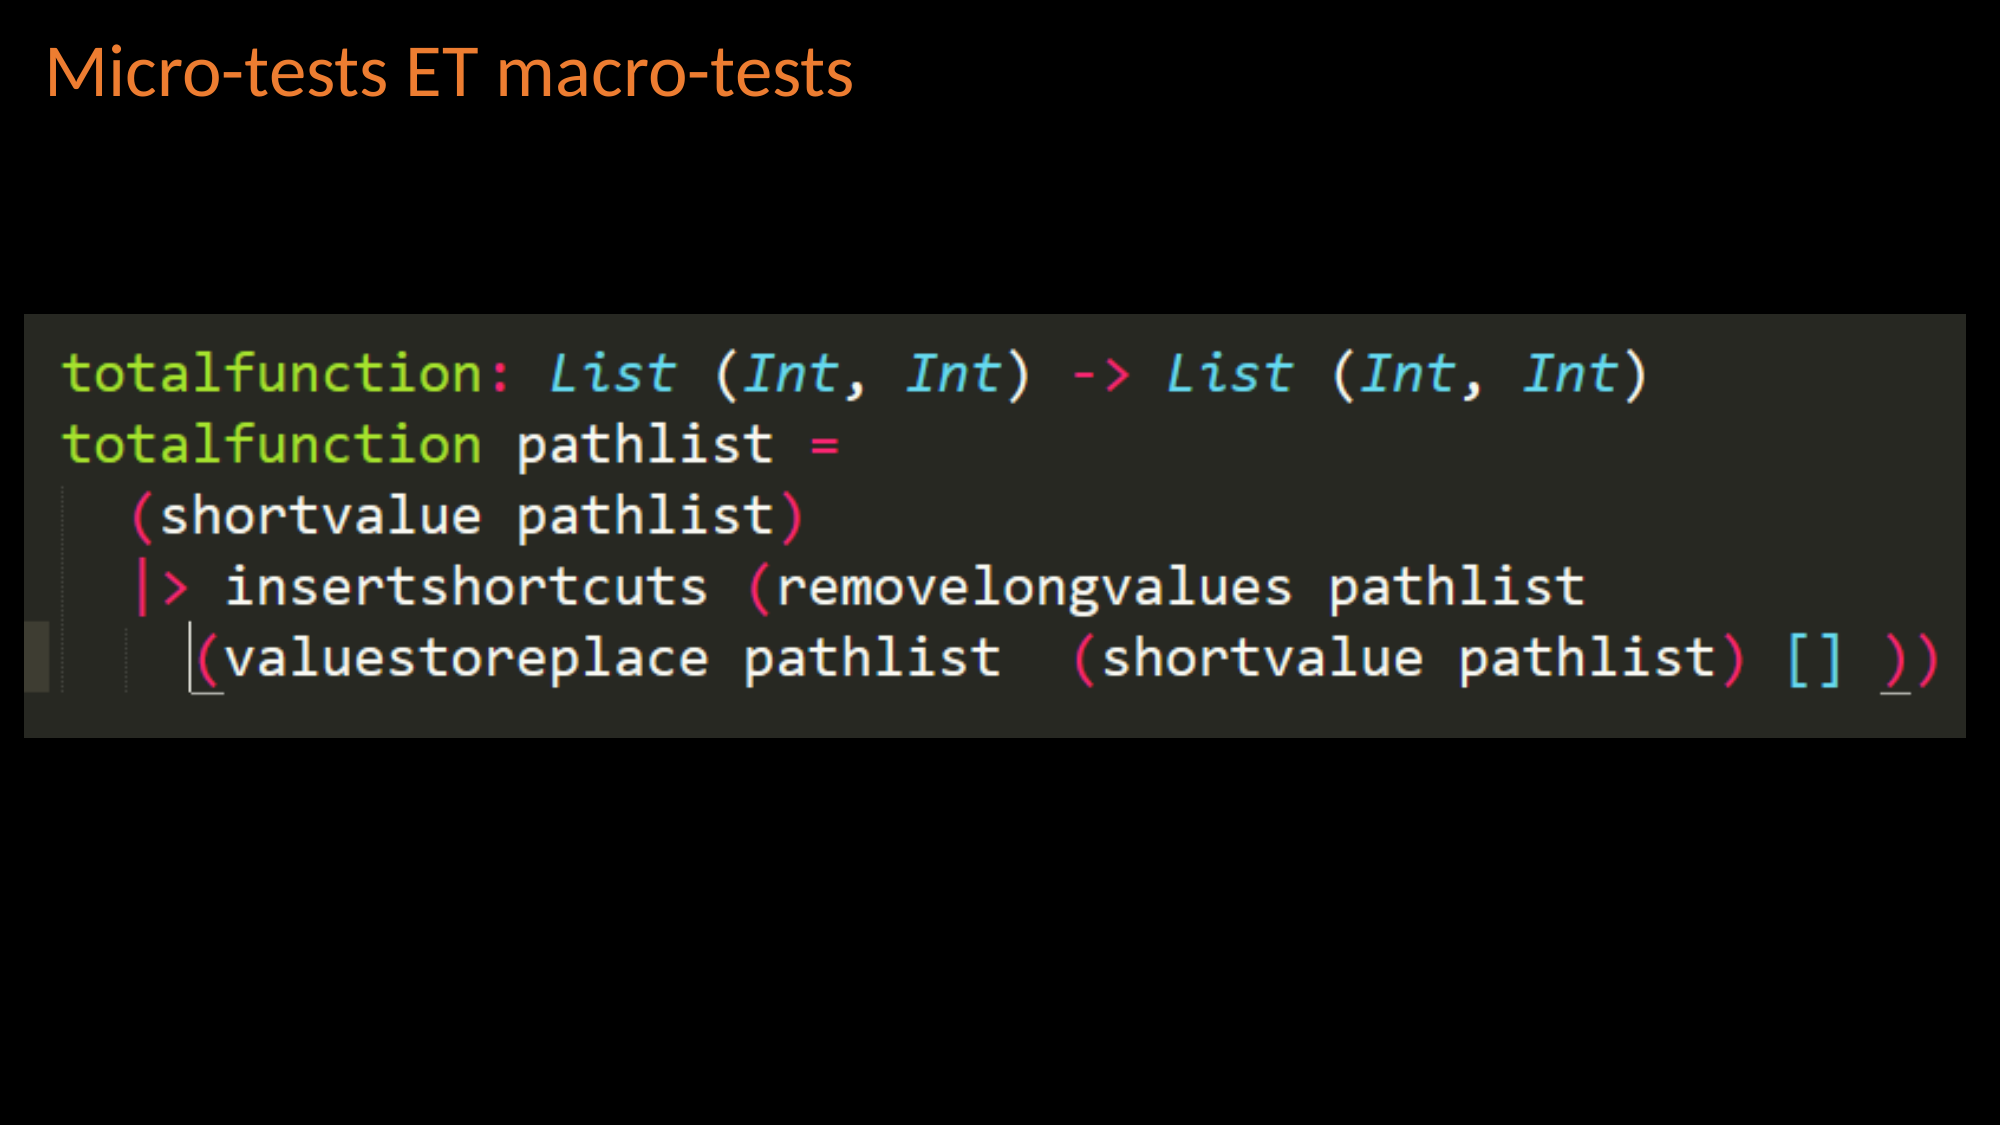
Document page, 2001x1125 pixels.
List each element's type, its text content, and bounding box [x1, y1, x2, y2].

text_box Micro-tests ET macro-tests [29, 15, 1823, 129]
picture [24, 314, 1966, 738]
